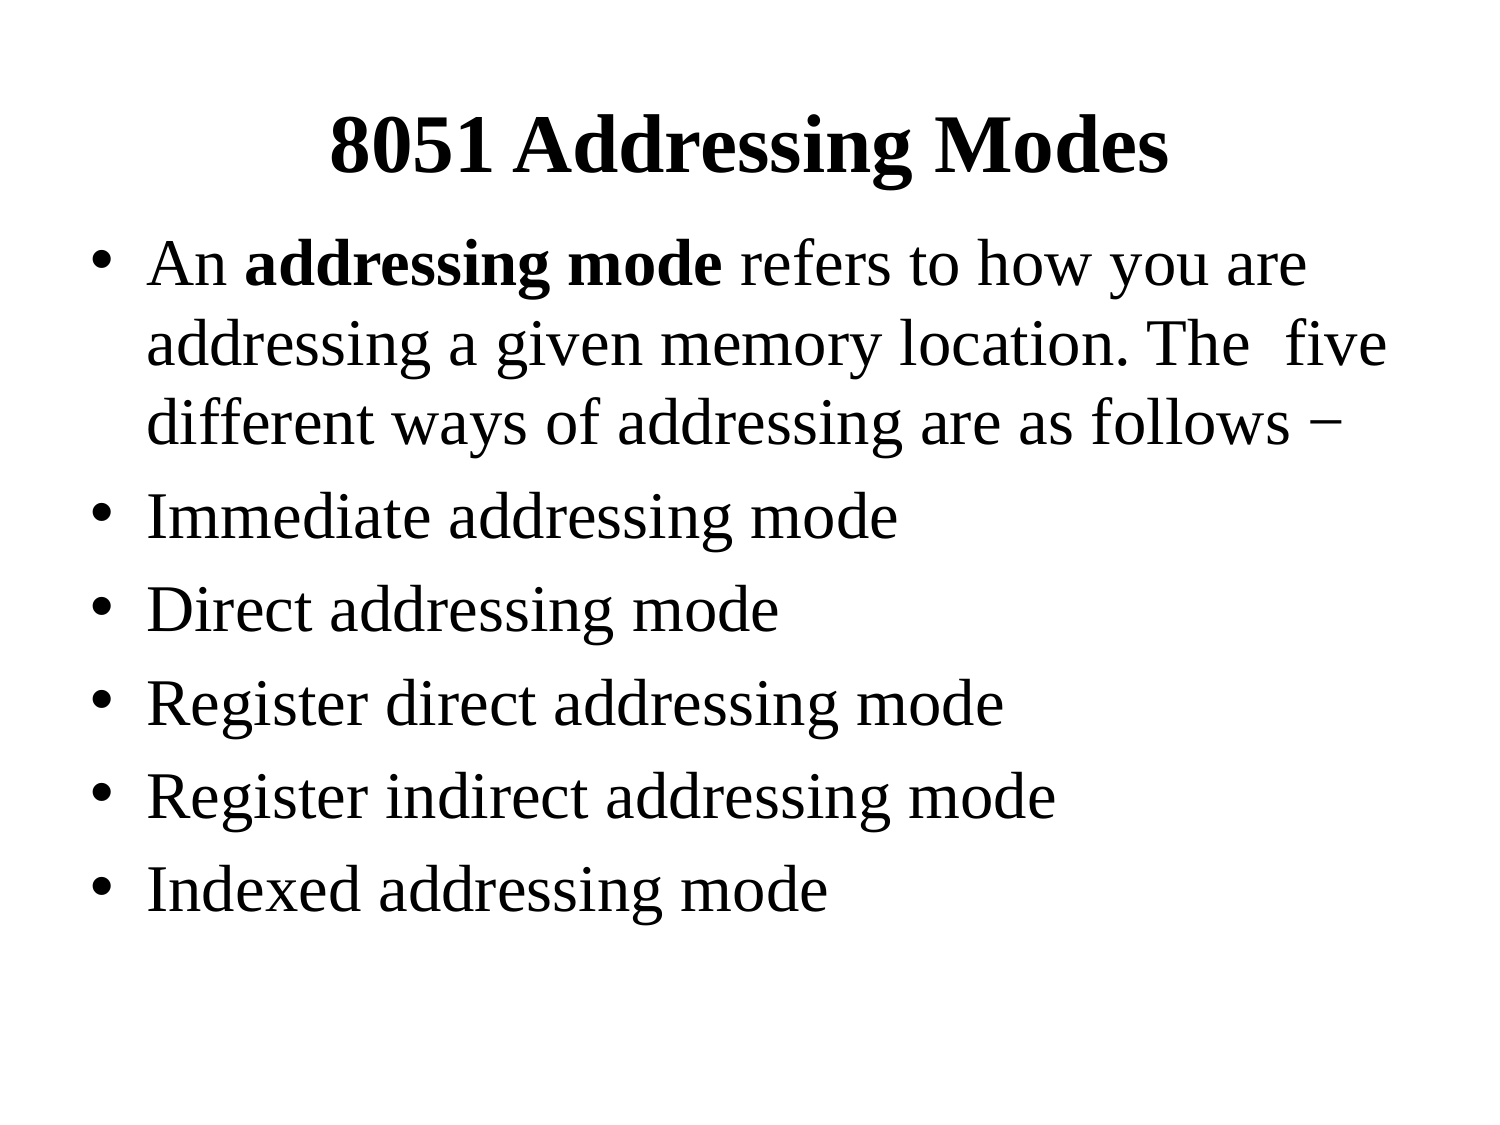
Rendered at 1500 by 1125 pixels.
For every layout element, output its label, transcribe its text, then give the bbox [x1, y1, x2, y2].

title 8051 Addressing Modes [75, 45, 1425, 210]
list An addressing mode refers to how you are addressing a given memory location. The five different ways of addressing are as follows − Immediate addressing mode Direct addressing mode Register direct addressing mode Register indirect addressing mode Indexed addressing mode [75, 210, 1425, 1005]
